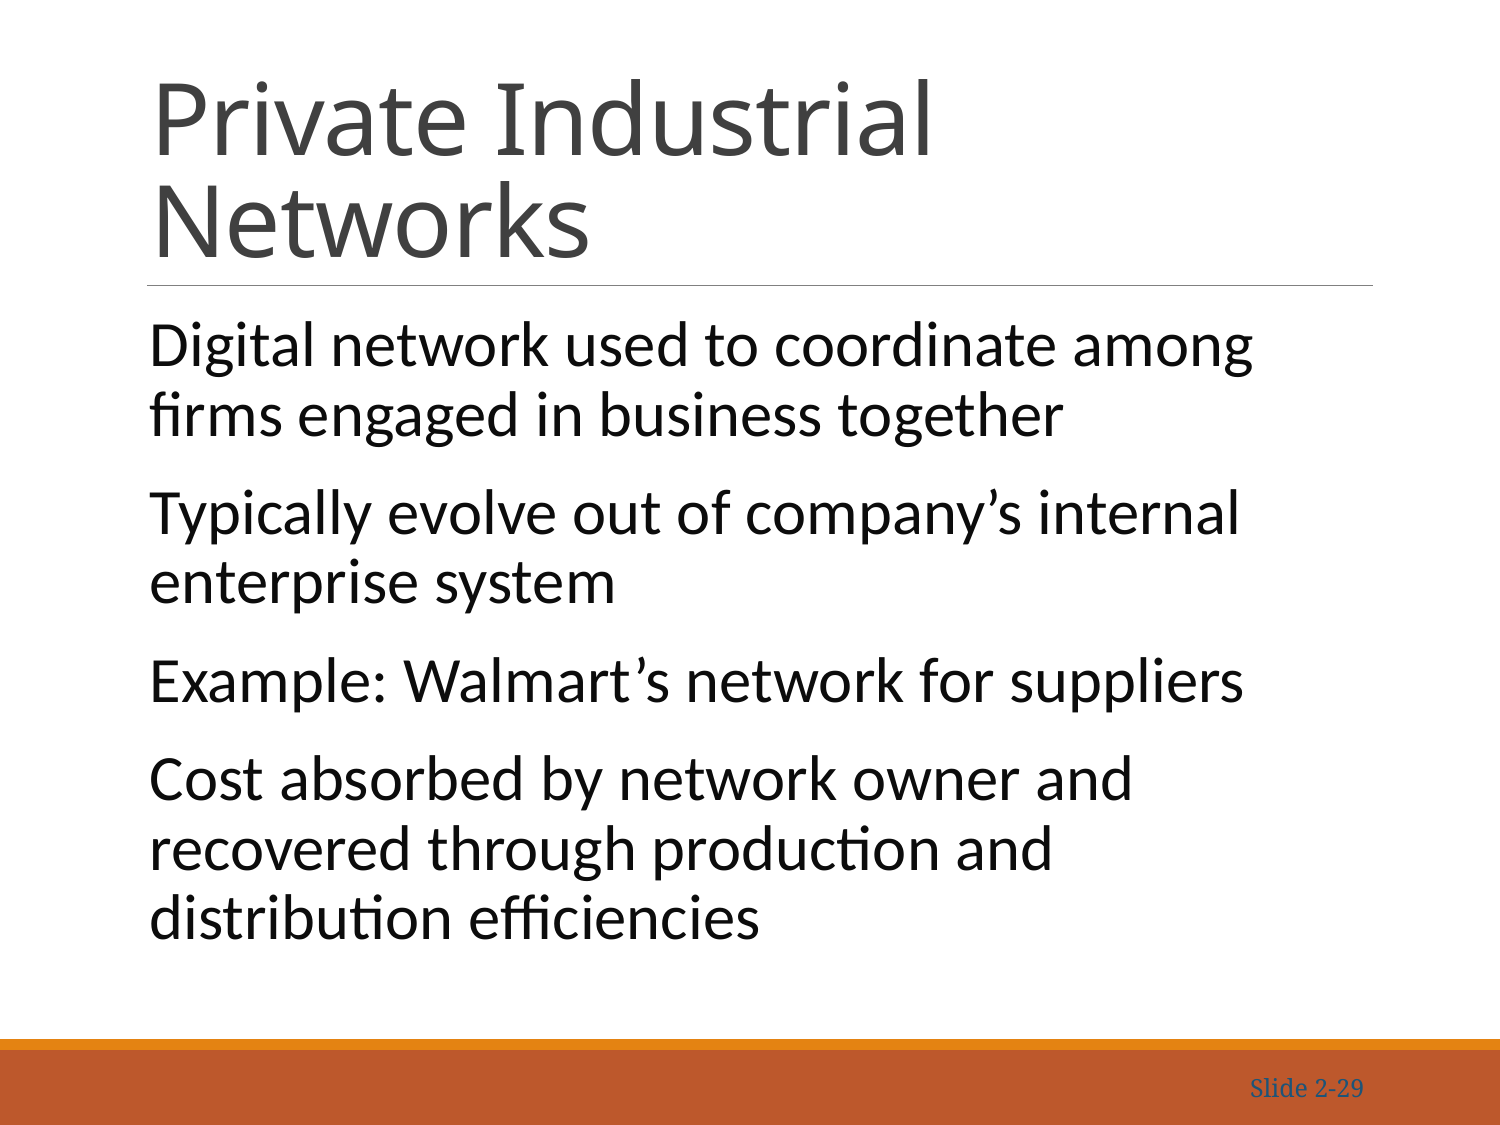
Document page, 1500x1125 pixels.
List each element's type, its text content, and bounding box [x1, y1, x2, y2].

list Digital network used to coordinate among firms engaged in business together Typically evolve out of company’s internal enterprise system Example: Walmart’s network for suppliers Cost absorbed by network owner and recovered through production and distribution efficiencies [135, 302, 1373, 963]
slide_number Slide 2-29 [1218, 1059, 1380, 1120]
title Private Industrial Networks [135, 47, 1373, 285]
